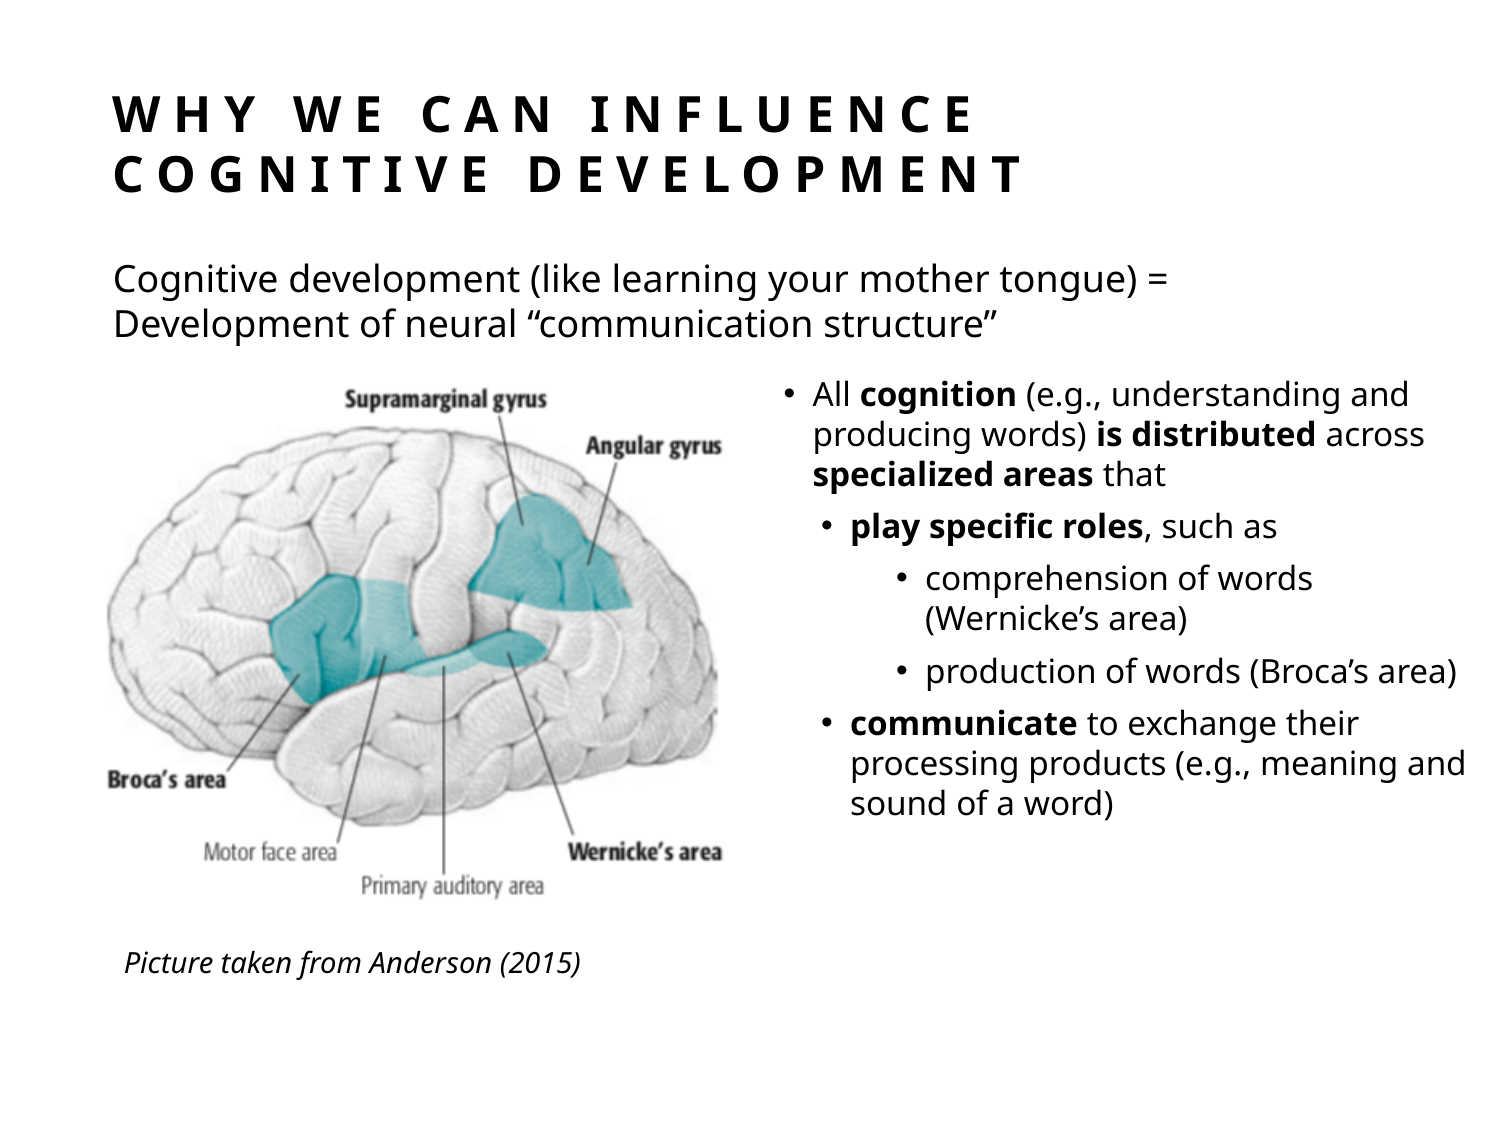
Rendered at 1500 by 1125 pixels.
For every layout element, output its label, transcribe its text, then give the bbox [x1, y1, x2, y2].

title why we can influence cognitive development [97, 51, 1405, 211]
text_box All cognition (e.g., understanding and producing words) is distributed across specialized areas that play specific roles, such as comprehension of words (Wernicke’s area) production of words (Broca’s area) communicate to exchange their processing products (e.g., meaning and sound of a word) [768, 365, 1487, 938]
picture [88, 365, 751, 919]
list Cognitive development (like learning your mother tongue) = Development of neural “communication structure” [97, 247, 1425, 900]
text_box Picture taken from Anderson (2015) [108, 937, 596, 988]
